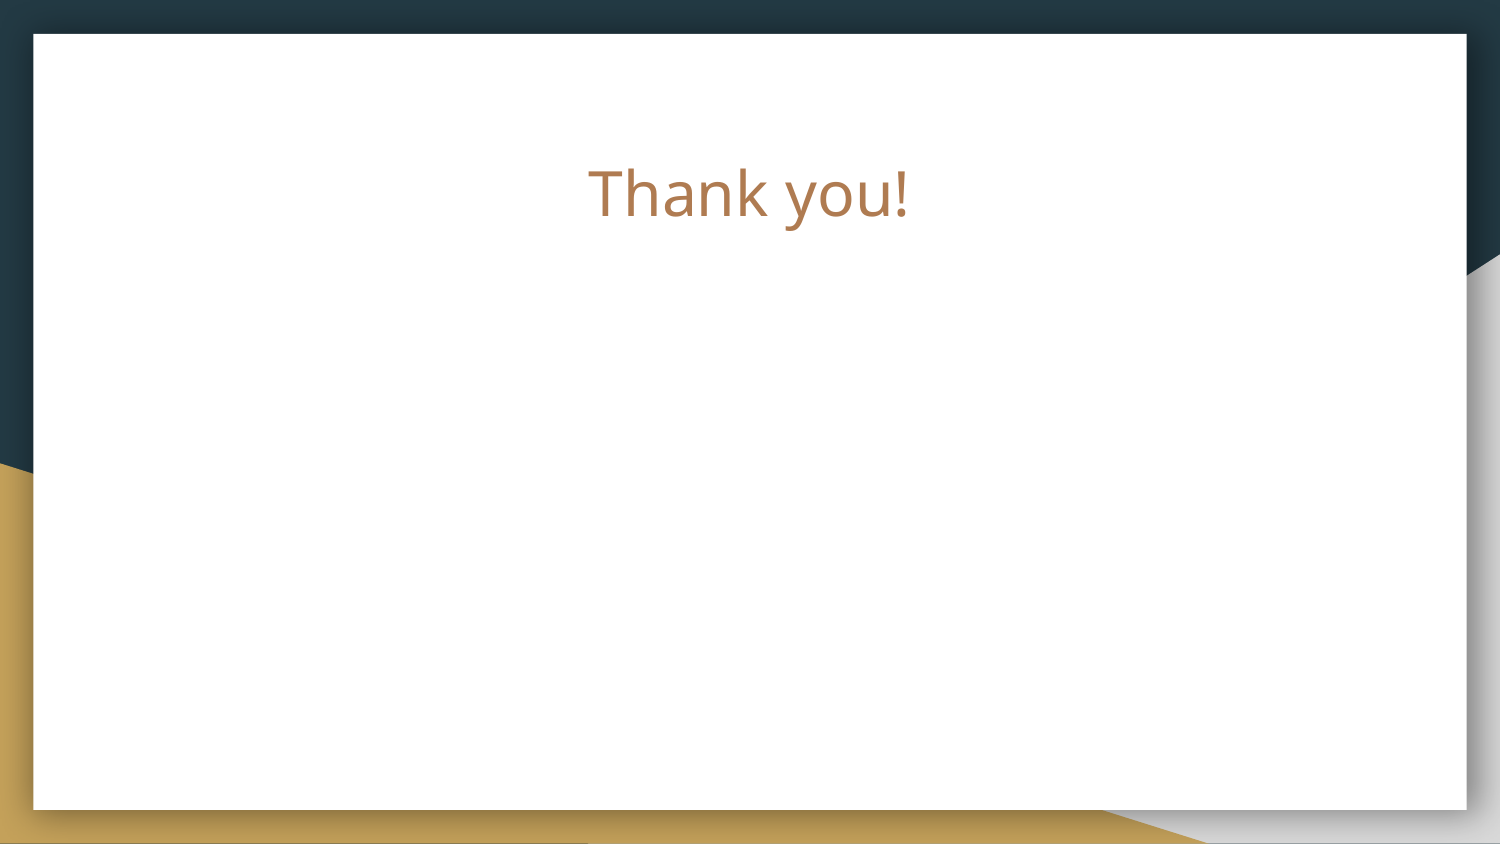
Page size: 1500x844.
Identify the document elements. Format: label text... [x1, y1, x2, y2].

title Thank you! [134, 138, 1366, 296]
